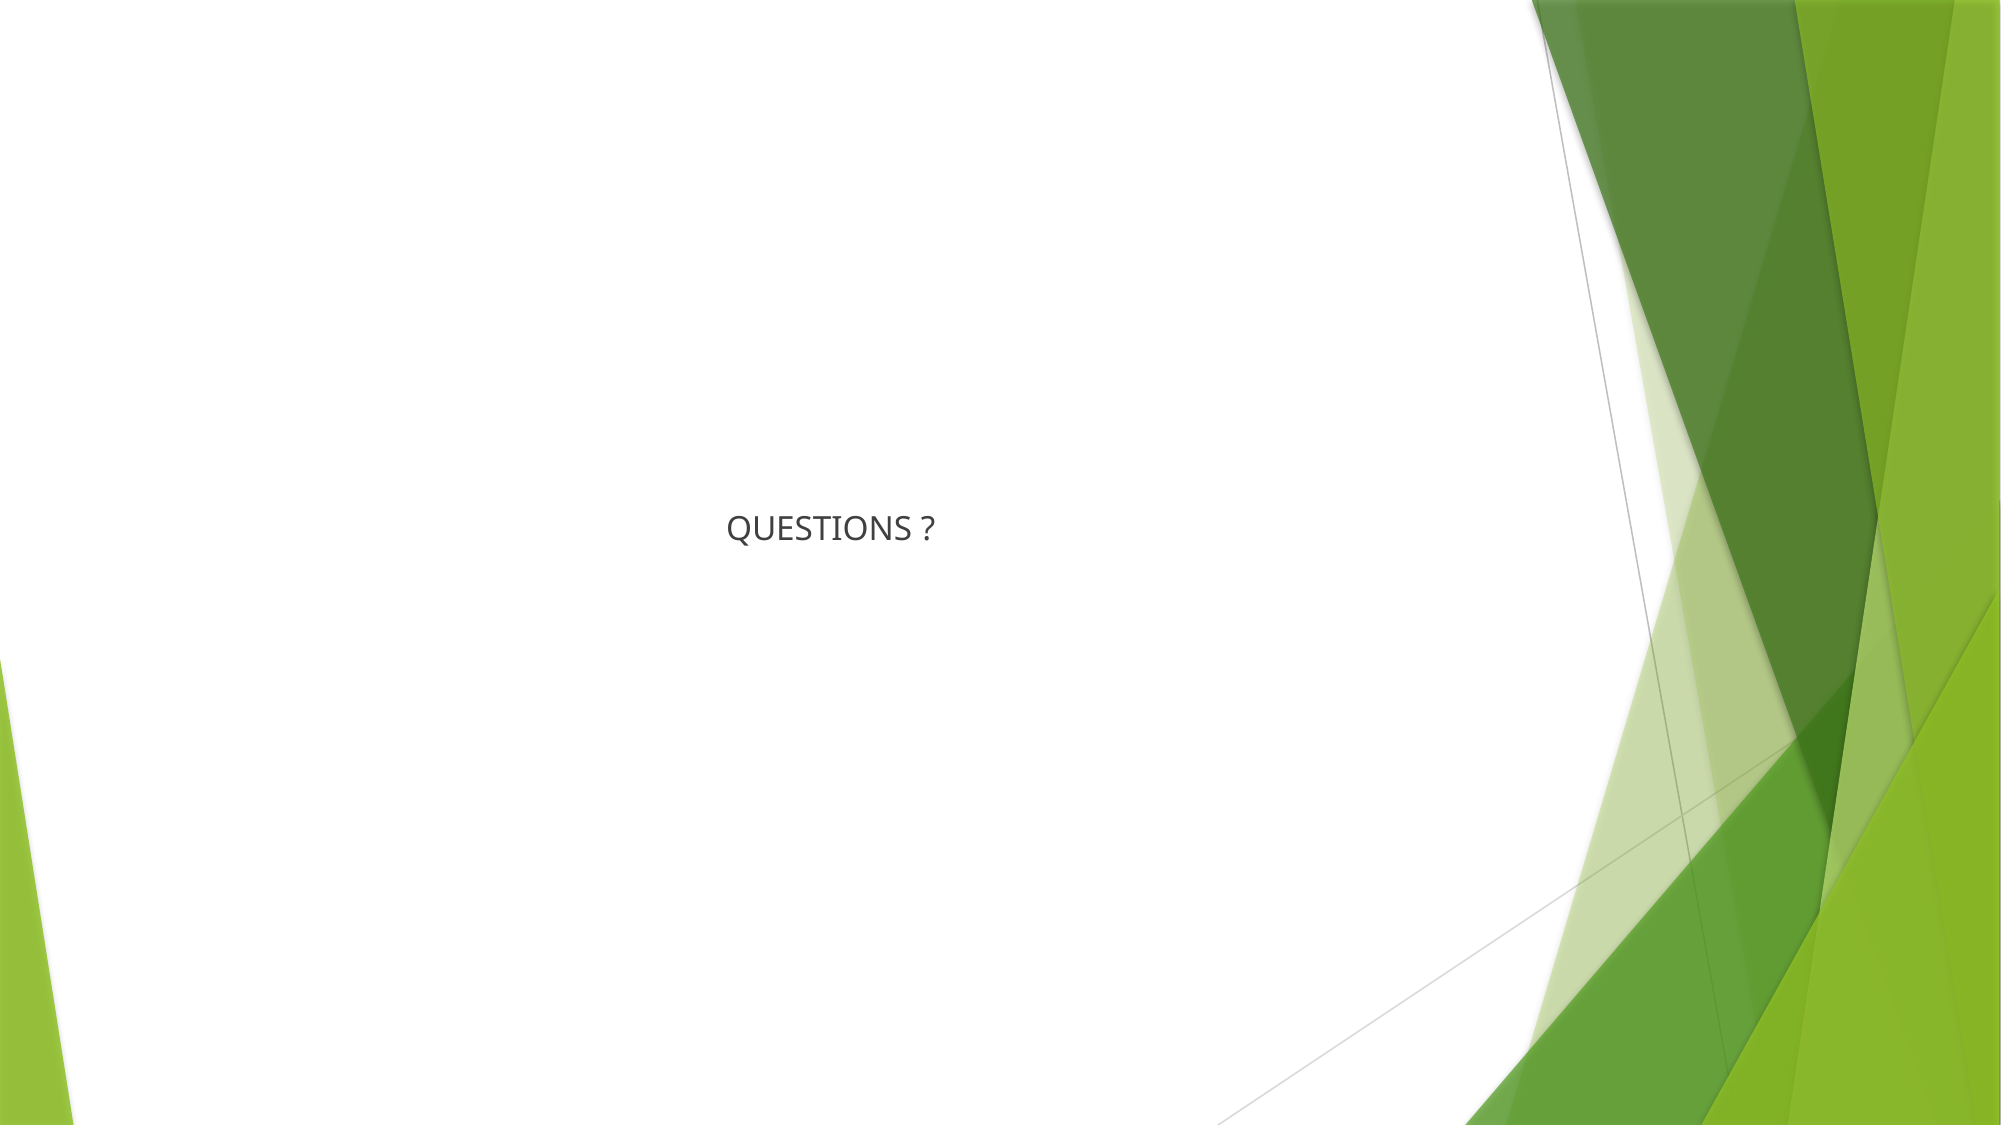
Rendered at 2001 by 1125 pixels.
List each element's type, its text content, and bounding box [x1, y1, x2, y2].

list QUESTIONS ? [111, 100, 1522, 992]
